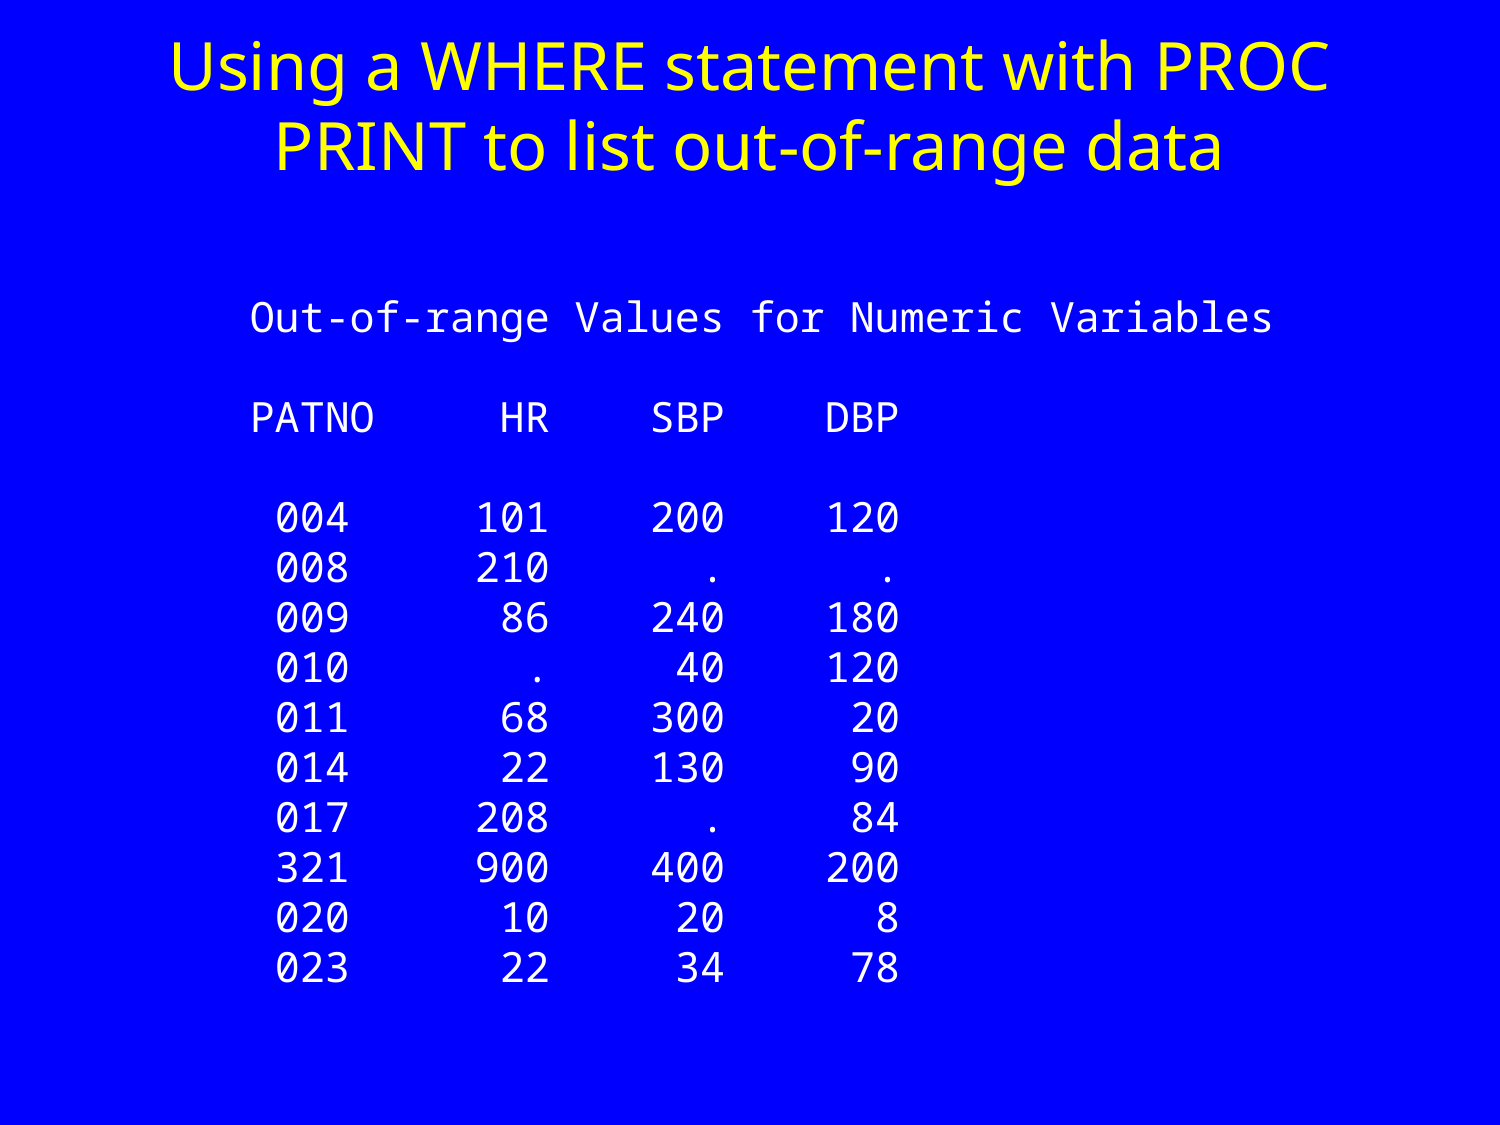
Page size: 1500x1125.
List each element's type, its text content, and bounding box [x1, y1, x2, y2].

text_box Out-of-range Values for Numeric Variables PATNO HR SBP DBP 004 101 200 120 008 210 . . 009 86 240 180 010 . 40 120 011 68 300 20 014 22 130 90 017 208 . 84 321 900 400 200 020 10 20 8 023 22 34 78 [235, 283, 1290, 1049]
title Using a WHERE statement with PROC PRINT to list out-of-range data [112, 49, 1388, 238]
